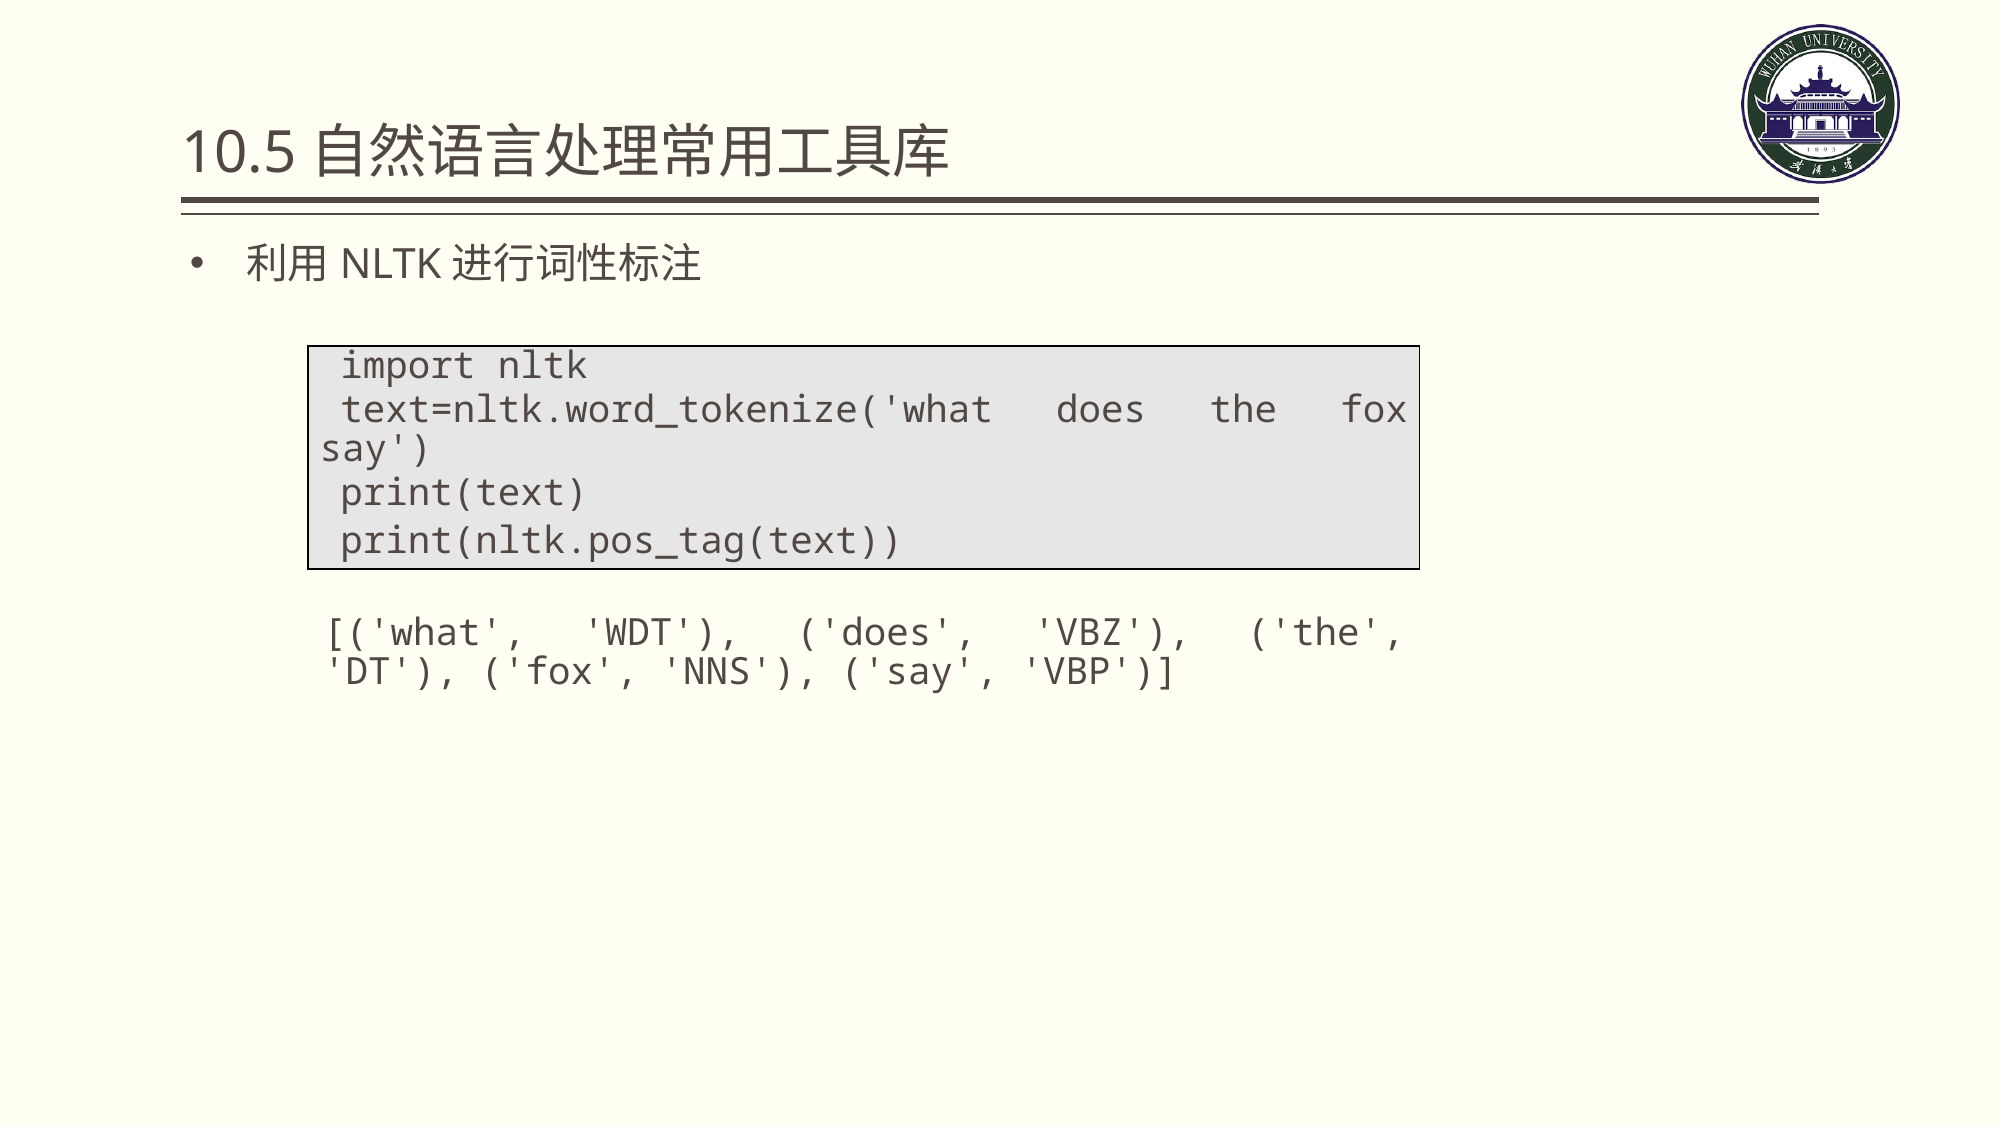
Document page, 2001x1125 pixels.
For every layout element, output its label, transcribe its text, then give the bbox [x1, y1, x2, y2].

table_cell print(nltk.pos_tag(text)) [309, 521, 1419, 568]
table_cell text=nltk.word_tokenize('what does the fox say') [309, 394, 1419, 473]
text_box 利用NLTK进行词性标注 [175, 229, 1813, 345]
table_header import nltk [309, 347, 1419, 394]
text_box [('what', 'WDT'), ('does', 'VBZ'), ('the', 'DT'), ('fox', 'NNS'), ('say', 'VBP')] [308, 606, 1420, 700]
title 10.5自然语言处理常用工具库 [181, 12, 1819, 193]
picture [1819, 24, 1900, 184]
table_cell print(text) [309, 473, 1419, 521]
